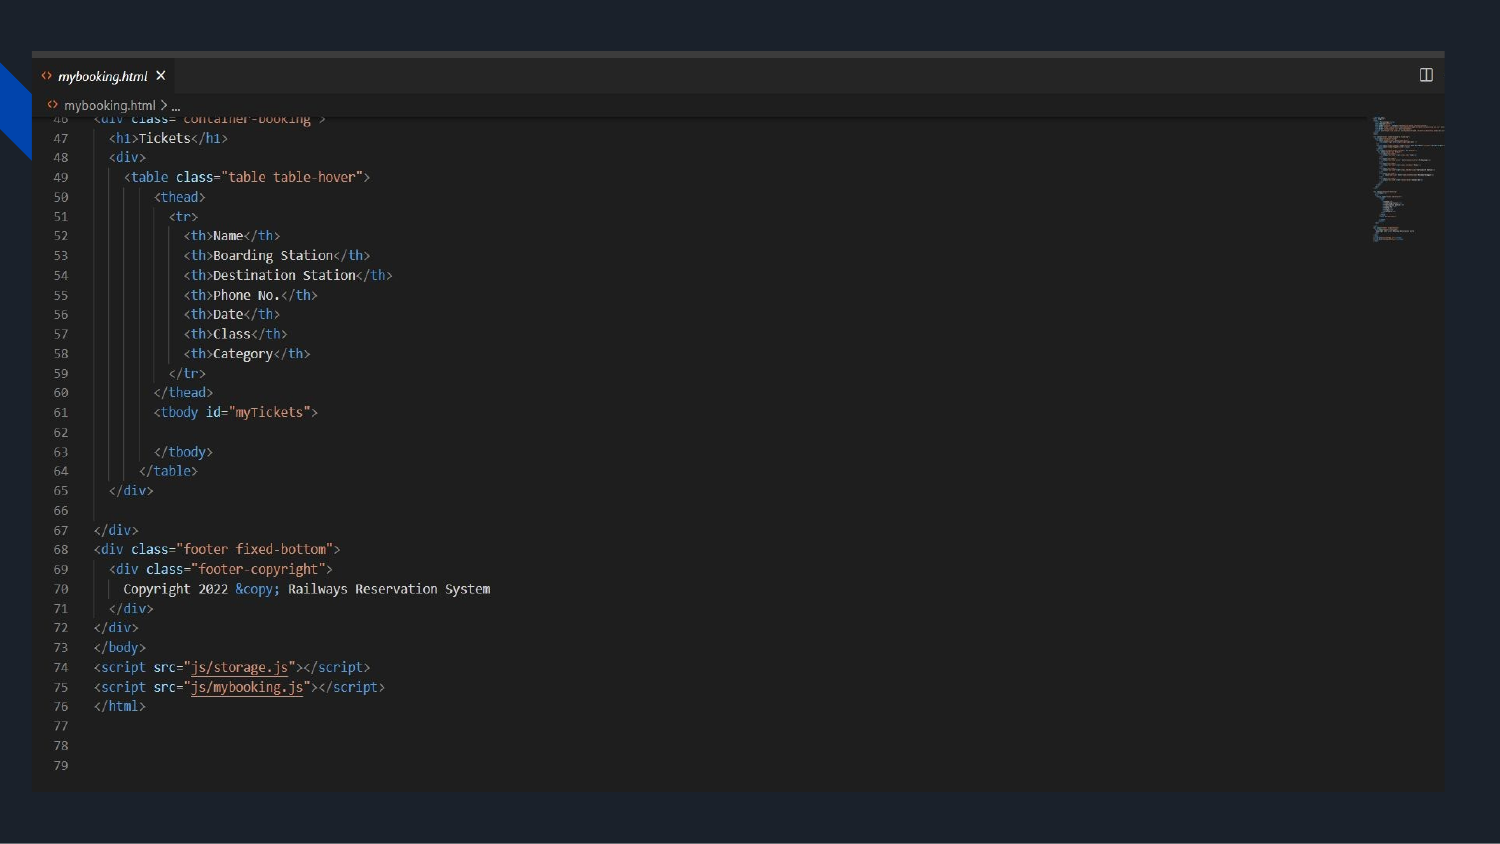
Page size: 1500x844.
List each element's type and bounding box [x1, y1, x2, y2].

text_box [31, 51, 1445, 793]
